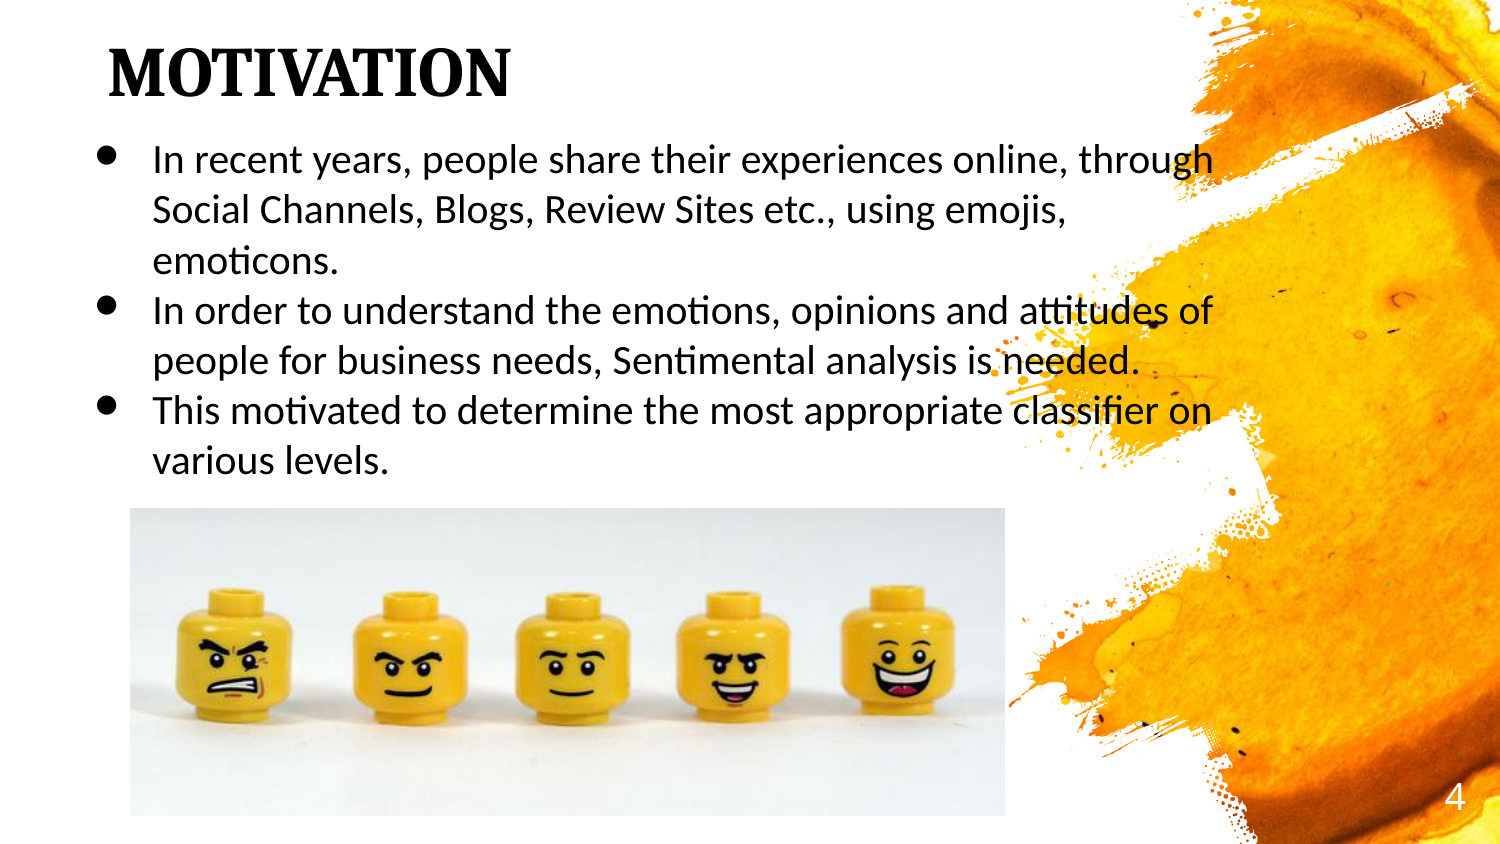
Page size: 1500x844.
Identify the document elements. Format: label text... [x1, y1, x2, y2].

text_box MOTIVATION [92, 0, 596, 117]
text_box In recent years, people share their experiences online, through Social Channels, Blogs, Review Sites etc., using emojis, emoticons. In order to understand the emotions, opinions and attitudes of people for business needs, Sentimental analysis is needed. This motivated to determine the most appropriate classifier on various levels. [62, 117, 1233, 518]
picture [0, 0, 1500, 844]
slide_number 4 [1391, 766, 1482, 832]
